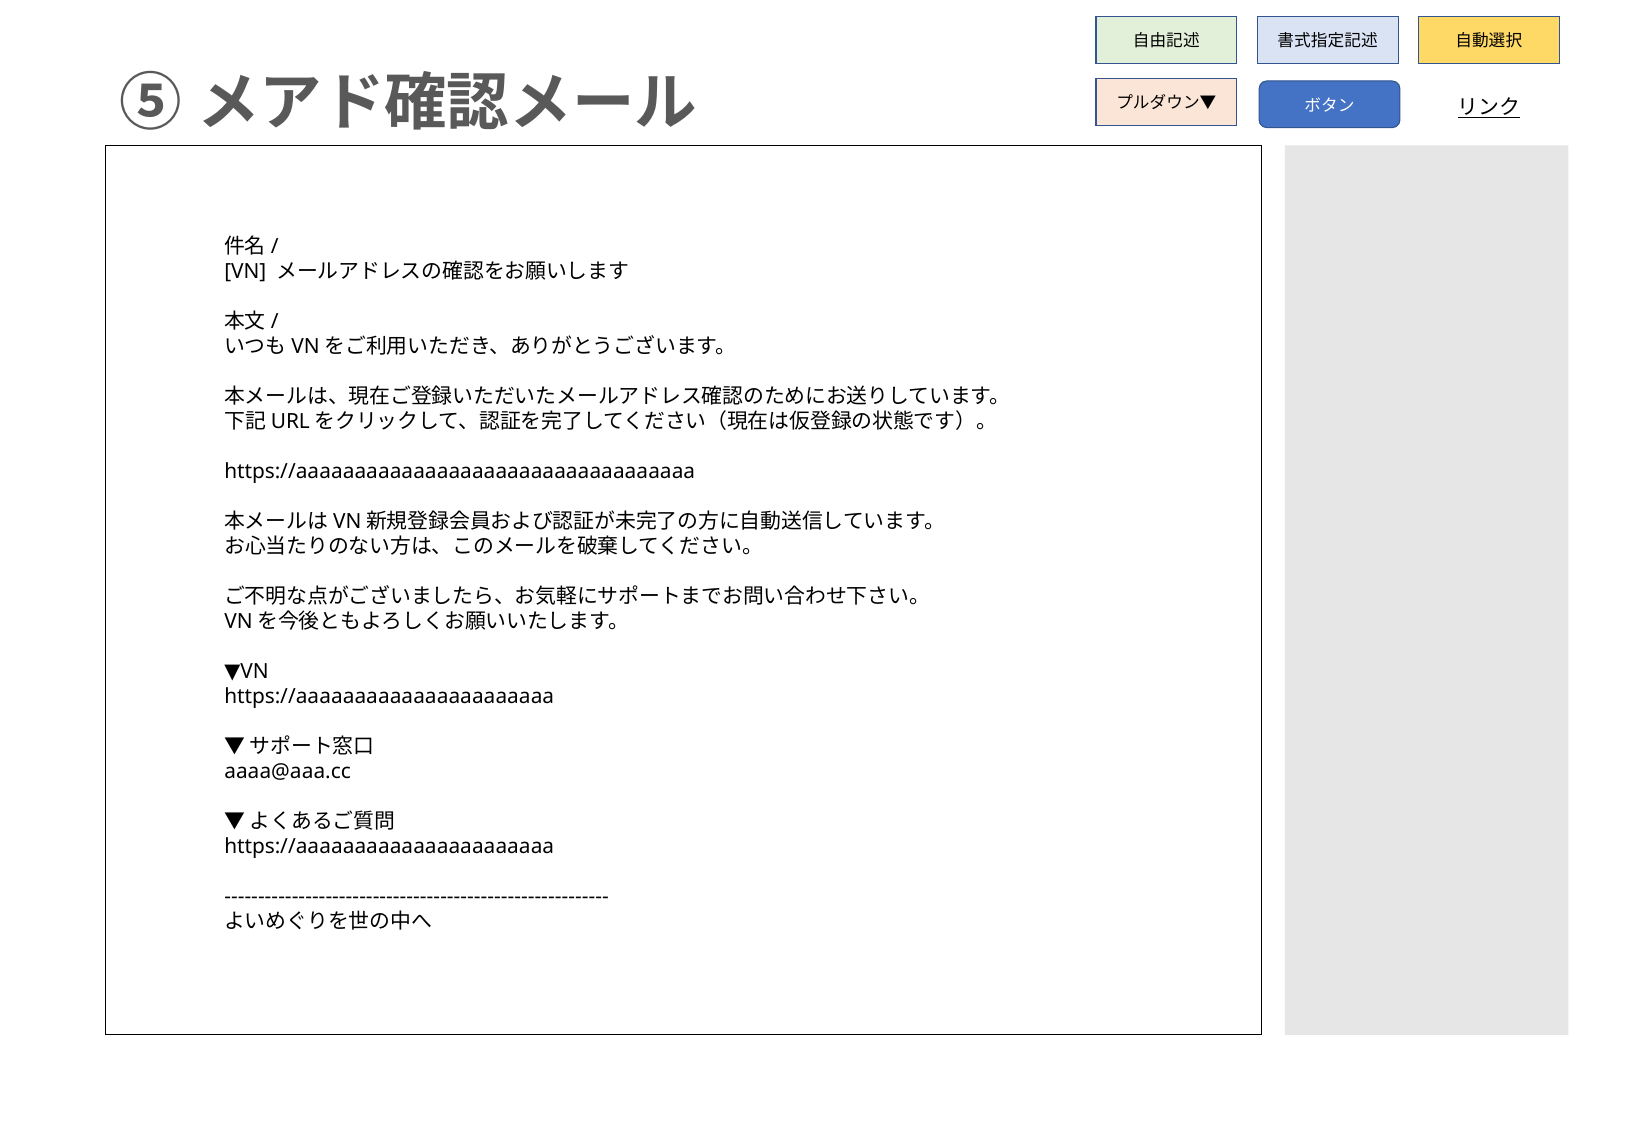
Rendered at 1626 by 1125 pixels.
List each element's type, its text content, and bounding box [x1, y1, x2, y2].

text_box プルダウン▼ [1095, 78, 1238, 126]
text_box 自動選択 [1418, 16, 1560, 64]
text_box 書式指定記述 [1256, 16, 1399, 64]
text_box リンク [1418, 86, 1560, 127]
text_box [1284, 144, 1569, 1036]
text_box ⑤メアド確認メール [105, 54, 1514, 145]
text_box [104, 144, 1262, 1036]
text_box 件名/ [VN] メールアドレスの確認をお願いします 本文/ いつもVNをご利用いただき、ありがとうございます。 本メールは、現在ご登録いただいたメールアドレス確認のためにお送りしています。 下記URLをクリックして、認証を完了してください（現在は仮登録の状態です）。 https://aaaaaaaaaaaaaaaaaaaaaaaaaaaaaaaaaa 本メールはVN新規登録会員および認証が未完了の方に自動送信しています。 お心当たりのない方は、このメールを破棄してください。 ご不明な点がございましたら、お気軽にサポートまでお問い合わせ下さい。 VNを今後ともよろしくお願いいたします。 ▼VN https://aaaaaaaaaaaaaaaaaaaaaa ▼サポート窓口 aaaa@aaa.cc ▼よくあるご質問 https://aaaaaaaaaaaaaaaaaaaaaa --------------------------------------------------------- よいめぐりを世の中へ [209, 225, 1167, 940]
text_box 自由記述 [1095, 16, 1238, 64]
text_box ボタン [1258, 79, 1401, 129]
